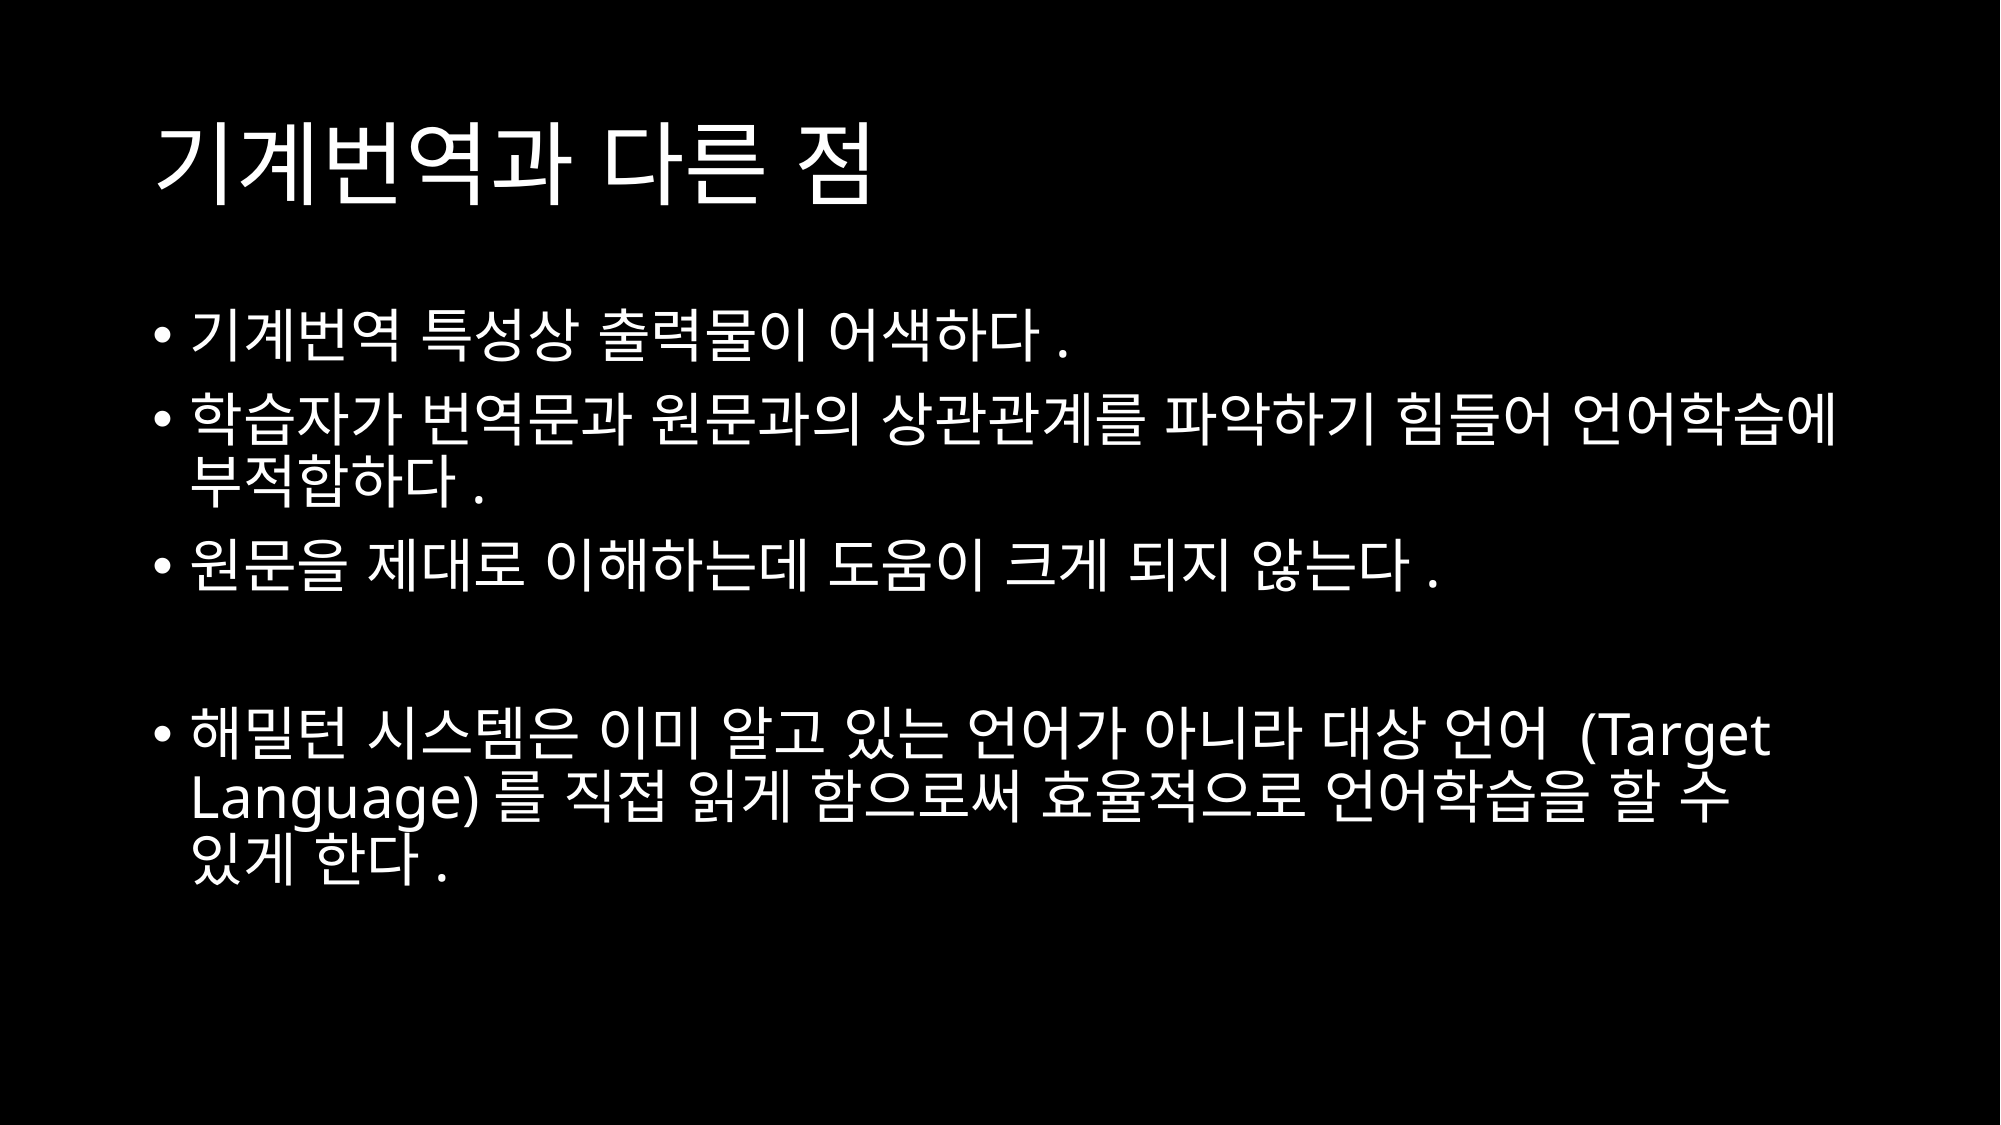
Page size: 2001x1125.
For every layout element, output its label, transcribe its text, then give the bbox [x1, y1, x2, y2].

title 기계번역과 다른 점 [137, 59, 1863, 278]
list 기계번역 특성상 출력물이 어색하다. 학습자가 번역문과 원문과의 상관관계를 파악하기 힘들어 언어학습에 부적합하다. 원문을 제대로 이해하는데 도움이 크게 되지 않는다. 해밀턴 시스템은 이미 알고 있는 언어가 아니라 대상 언어 (Target Language)를 직접 읽게 함으로써 효율적으로 언어학습을 할 수 있게 한다. [137, 299, 1863, 1014]
